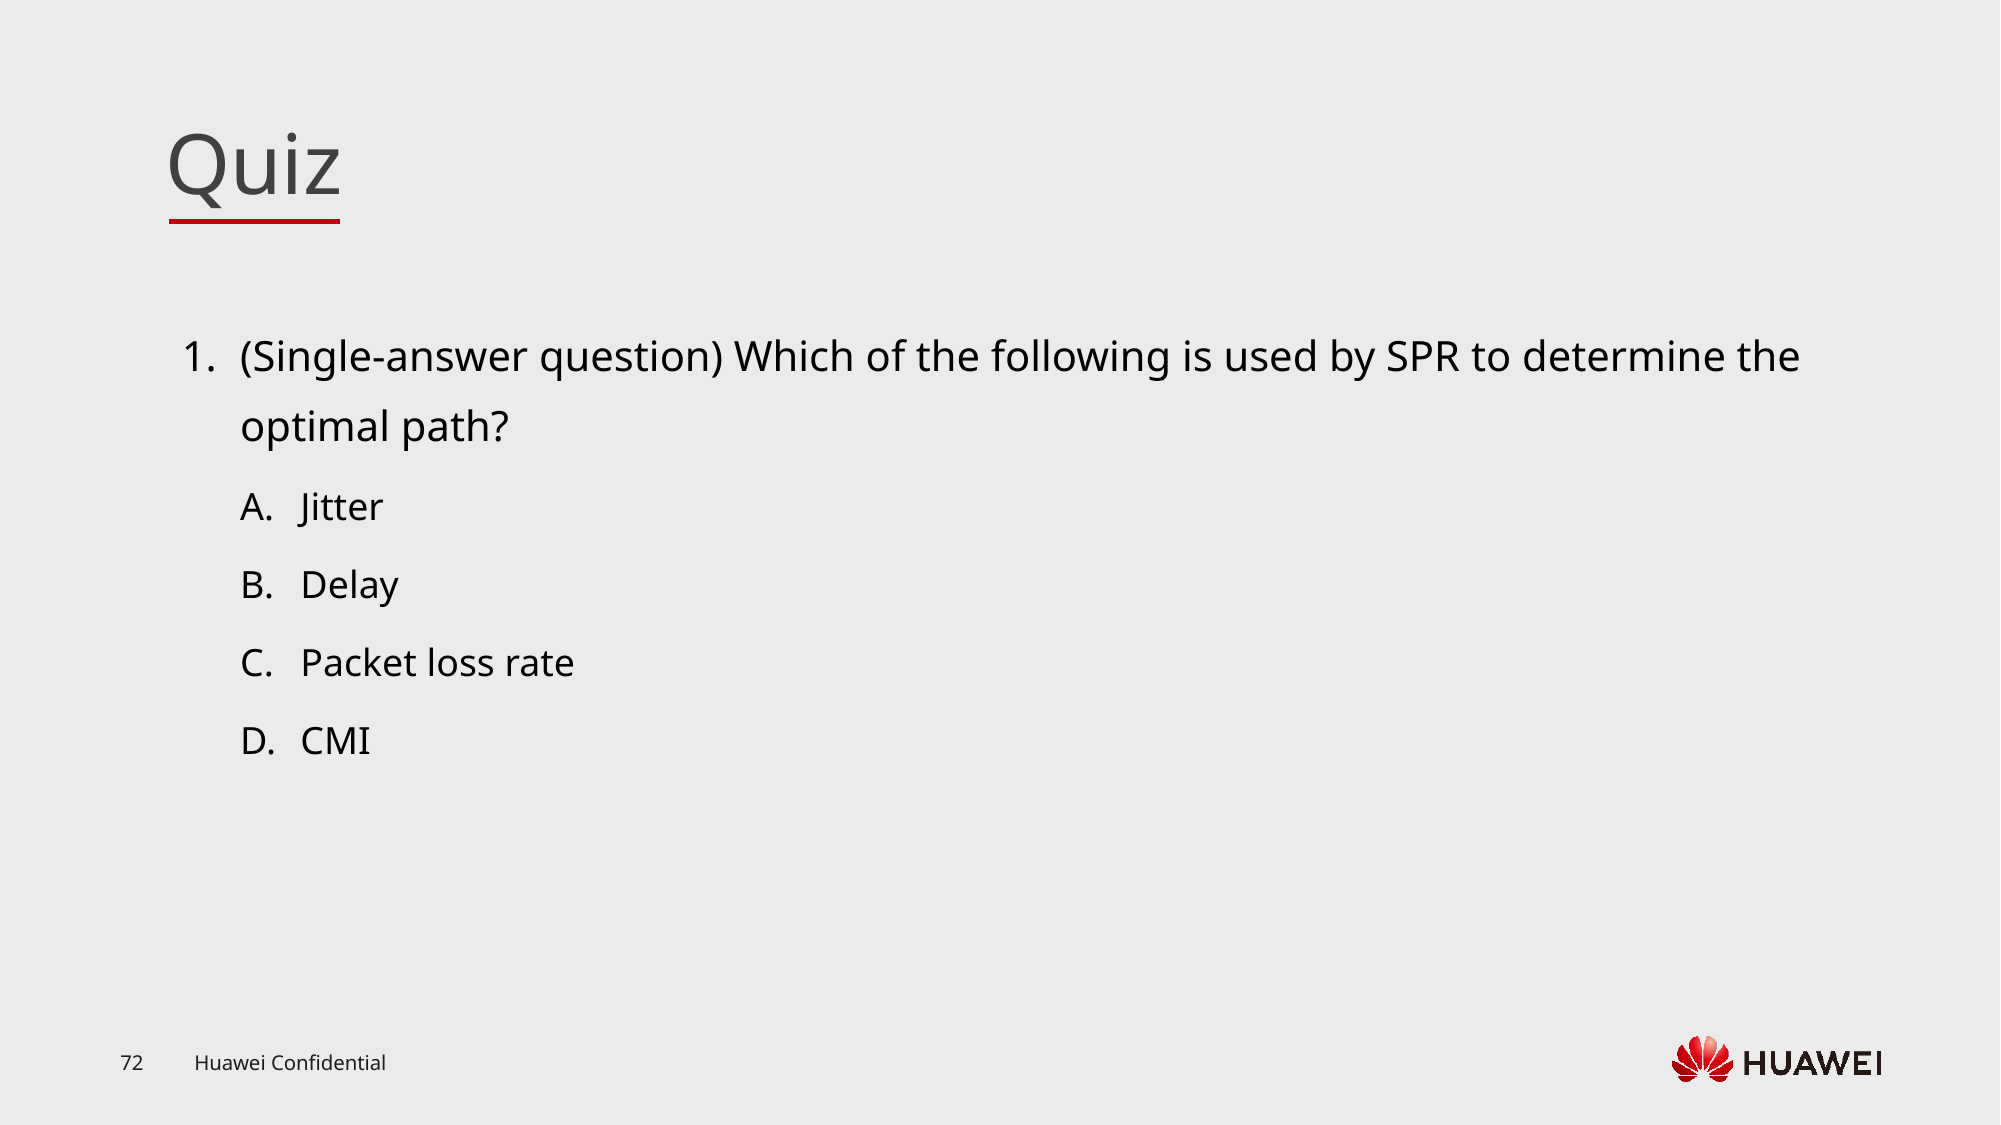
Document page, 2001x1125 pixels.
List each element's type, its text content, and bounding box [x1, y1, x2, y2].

picture [1672, 1036, 1881, 1082]
list (Single-answer question) Which of the following is used by SPR to determine the optimal path? Jitter Delay Packet loss rate CMI [167, 302, 1833, 970]
